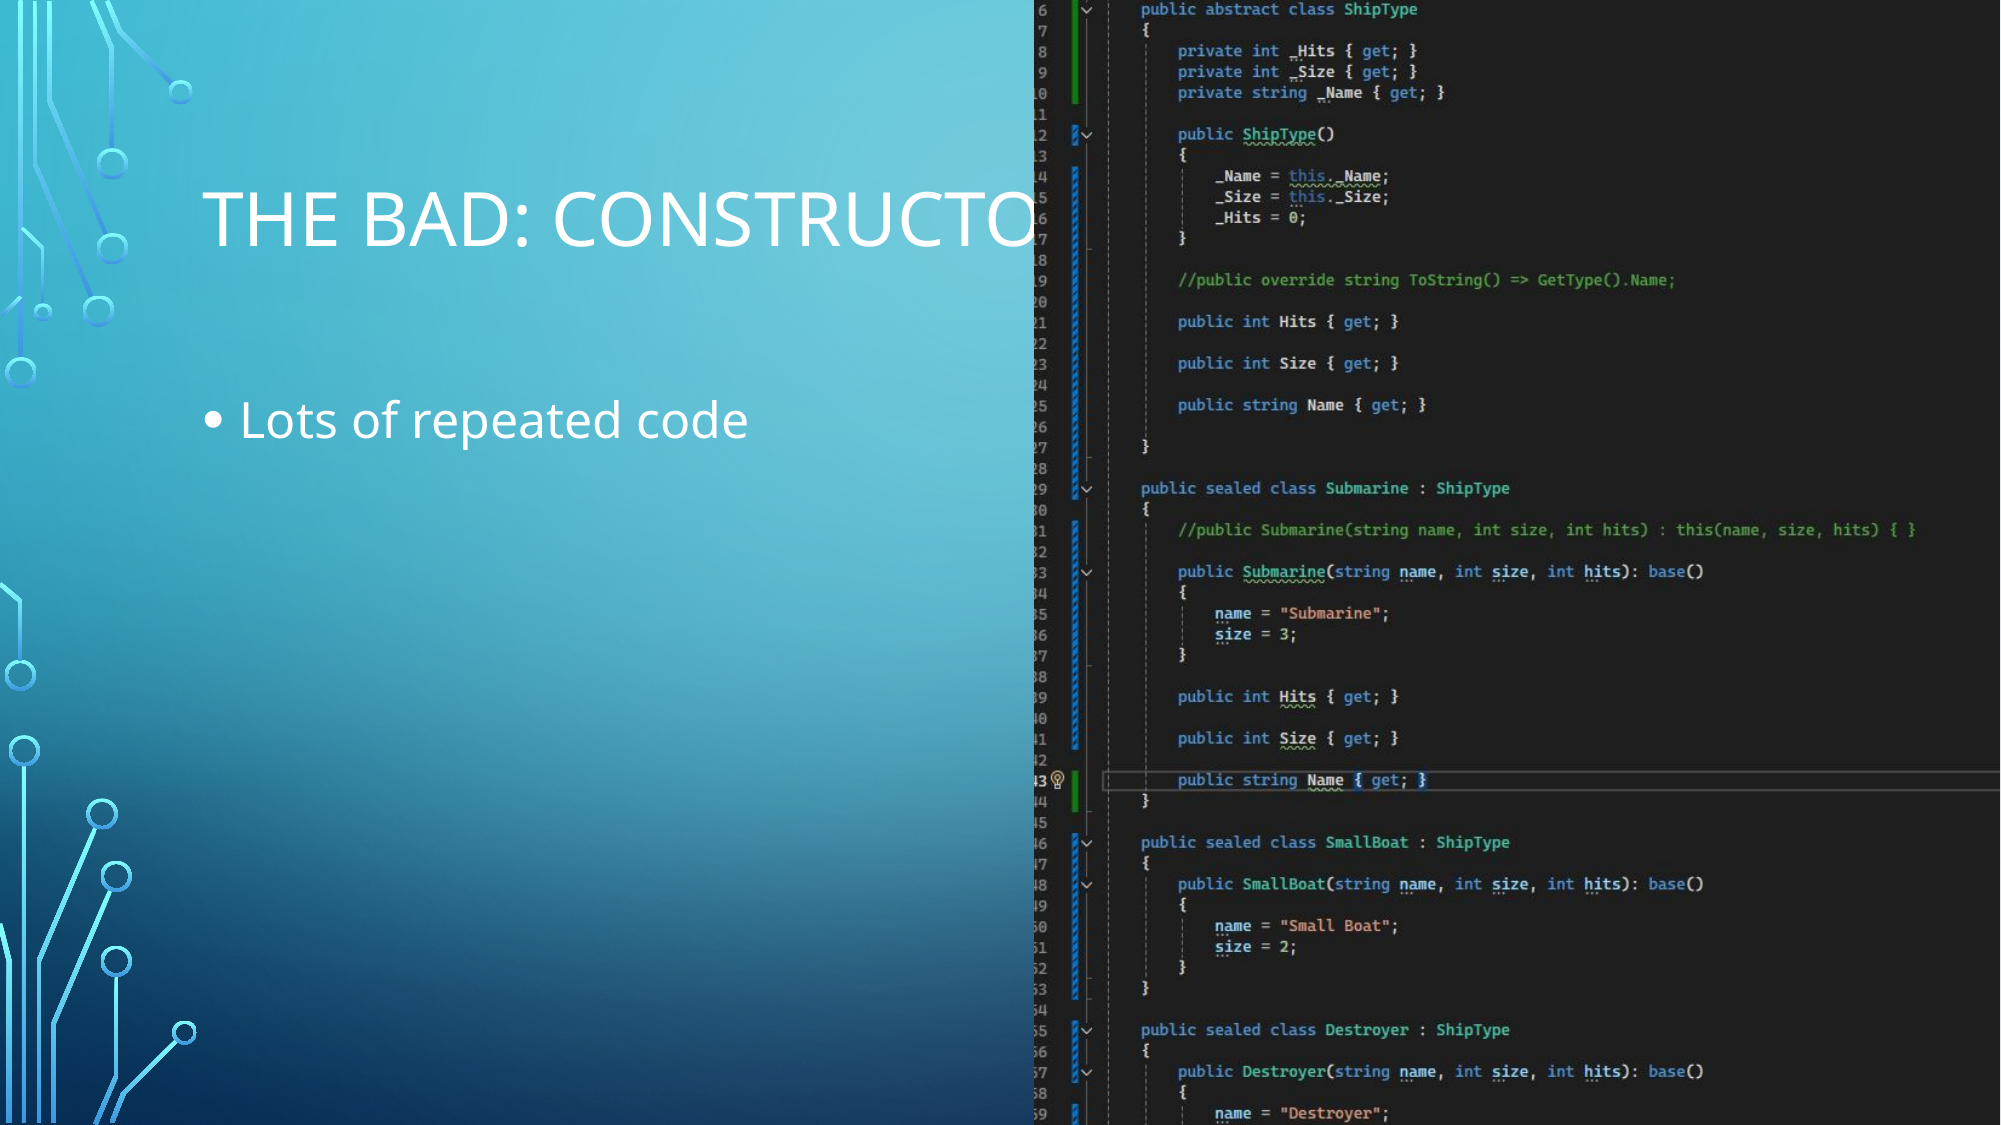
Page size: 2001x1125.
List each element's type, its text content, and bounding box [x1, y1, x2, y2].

text_box Lots of repeated code [187, 368, 1033, 950]
title THE BAD: Constructors [187, 101, 1033, 344]
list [1033, 0, 2000, 1125]
